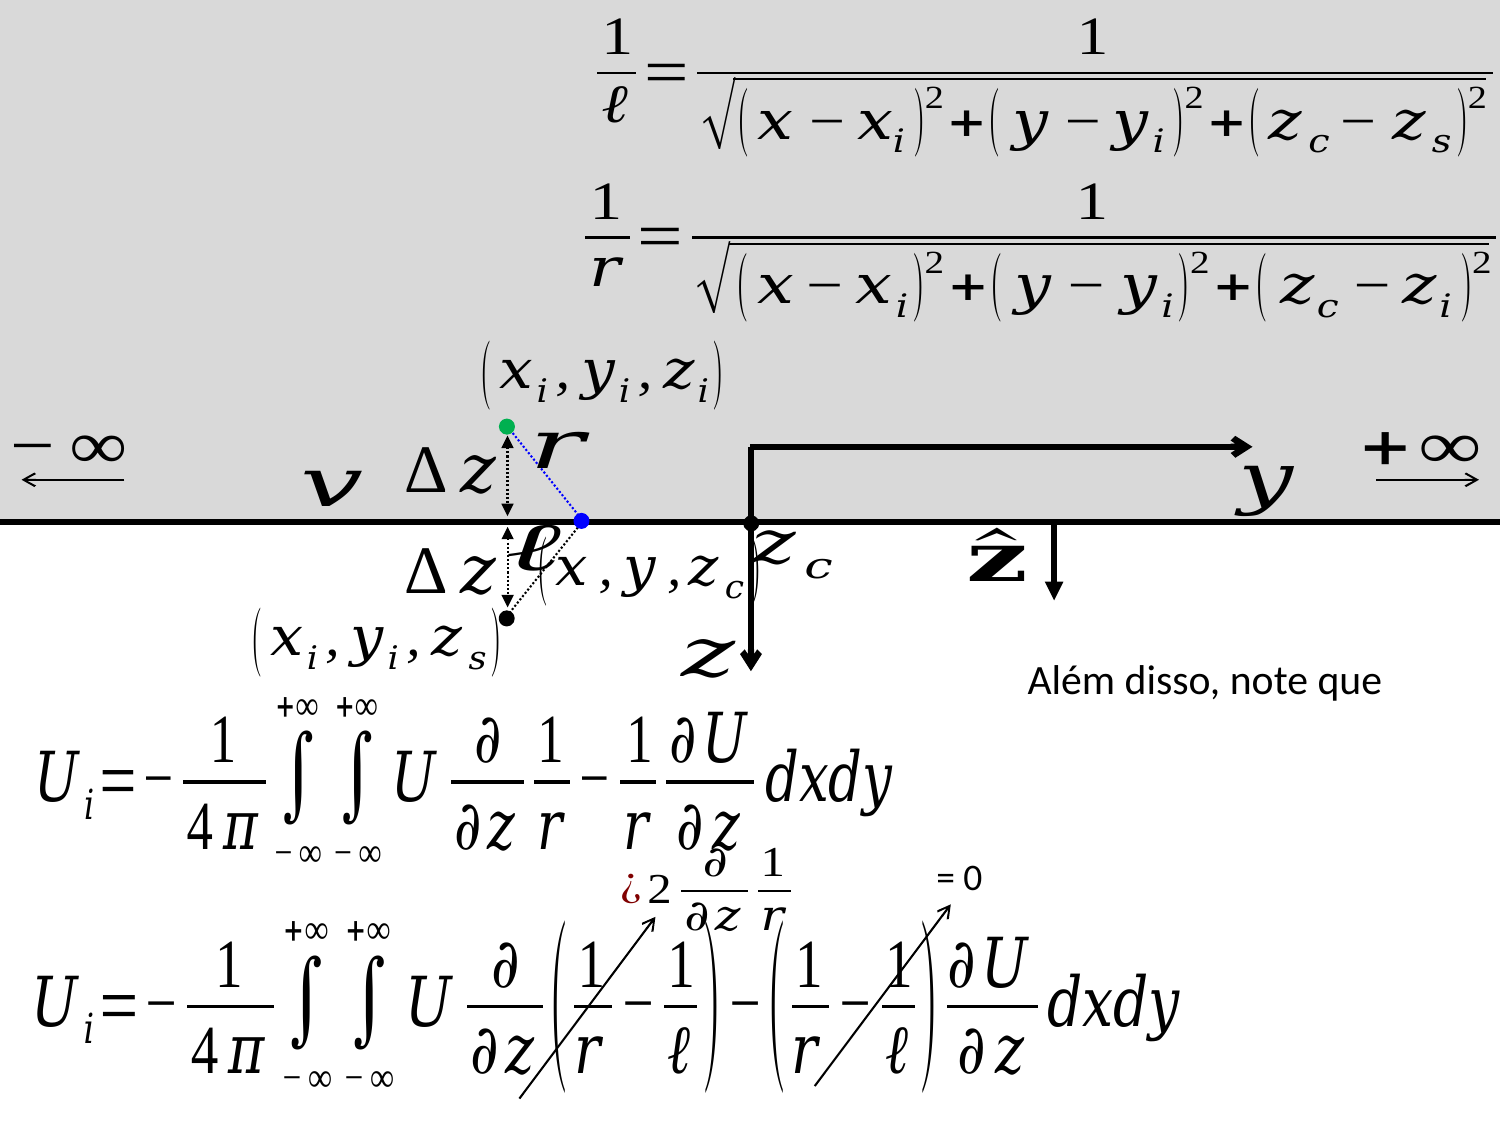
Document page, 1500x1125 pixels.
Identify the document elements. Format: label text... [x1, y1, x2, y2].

text_box [0, 0, 1500, 524]
text_box [498, 613, 512, 627]
text_box [756, 517, 760, 530]
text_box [1360, 408, 1483, 485]
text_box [507, 426, 584, 522]
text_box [519, 916, 656, 1099]
text_box = 0 [921, 845, 998, 906]
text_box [506, 529, 583, 617]
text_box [5, 408, 129, 485]
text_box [814, 904, 951, 1087]
text_box [498, 418, 515, 433]
